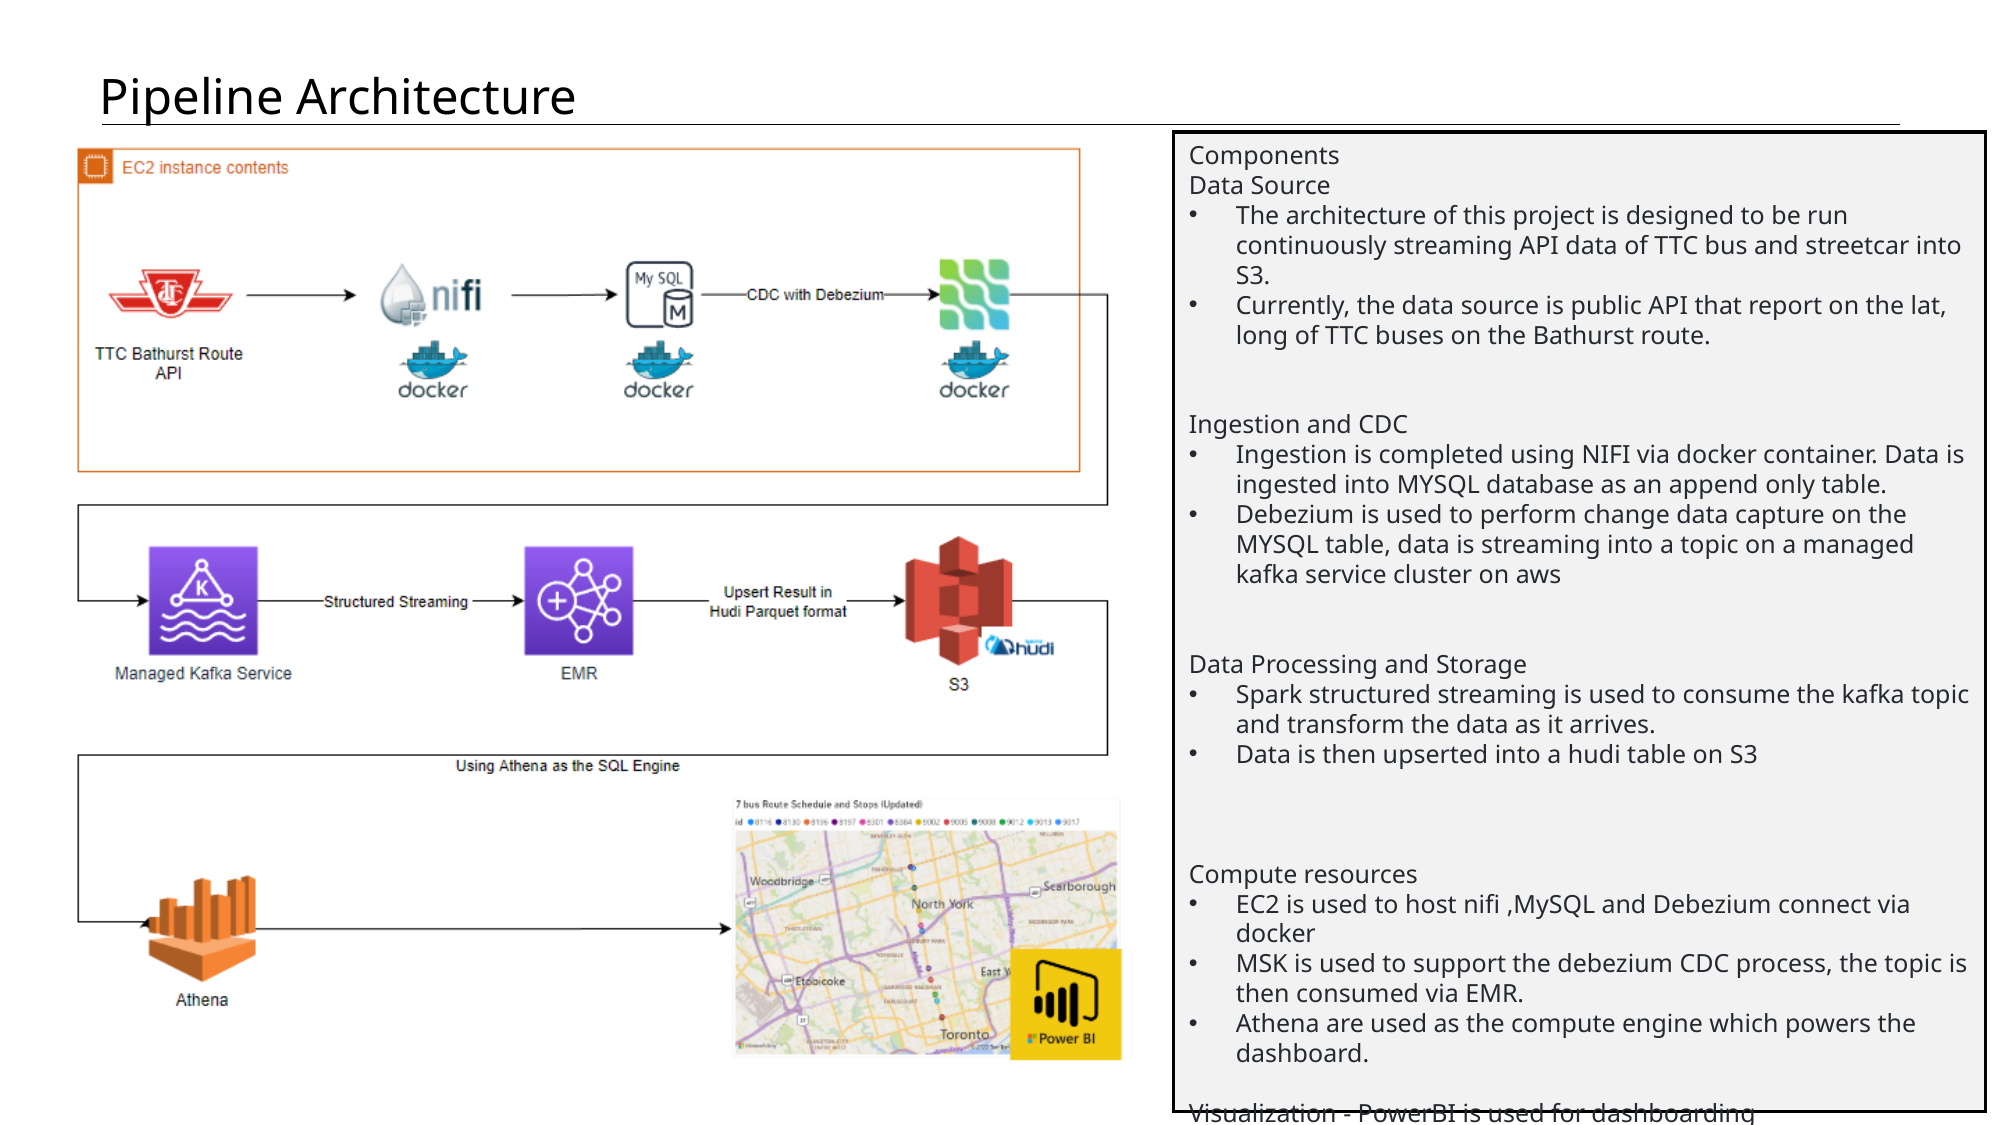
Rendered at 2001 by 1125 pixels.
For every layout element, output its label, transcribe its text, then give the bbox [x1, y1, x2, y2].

title Pipeline Architecture [99, 66, 1923, 125]
text_box Components Data Source The architecture of this project is designed to be run continuously streaming API data of TTC bus and streetcar into S3. Currently, the data source is public API that report on the lat, long of TTC buses on the Bathurst route. Ingestion and CDC Ingestion is completed using NIFI via docker container. Data is ingested into MYSQL database as an append only table. Debezium is used to perform change data capture on the MYSQL table, data is streaming into a topic on a managed kafka service cluster on aws Data Processing and Storage Spark structured streaming is used to consume the kafka topic and transform the data as it arrives. Data is then upserted into a hudi table on S3 Compute resources EC2 is used to host nifi ,MySQL and Debezium connect via docker MSK is used to support the debezium CDC process, the topic is then consumed via EMR. Athena are used as the compute engine which powers the dashboard. Visualization - PowerBI is used for dashboarding [1173, 131, 1987, 1113]
picture [68, 139, 1132, 1070]
